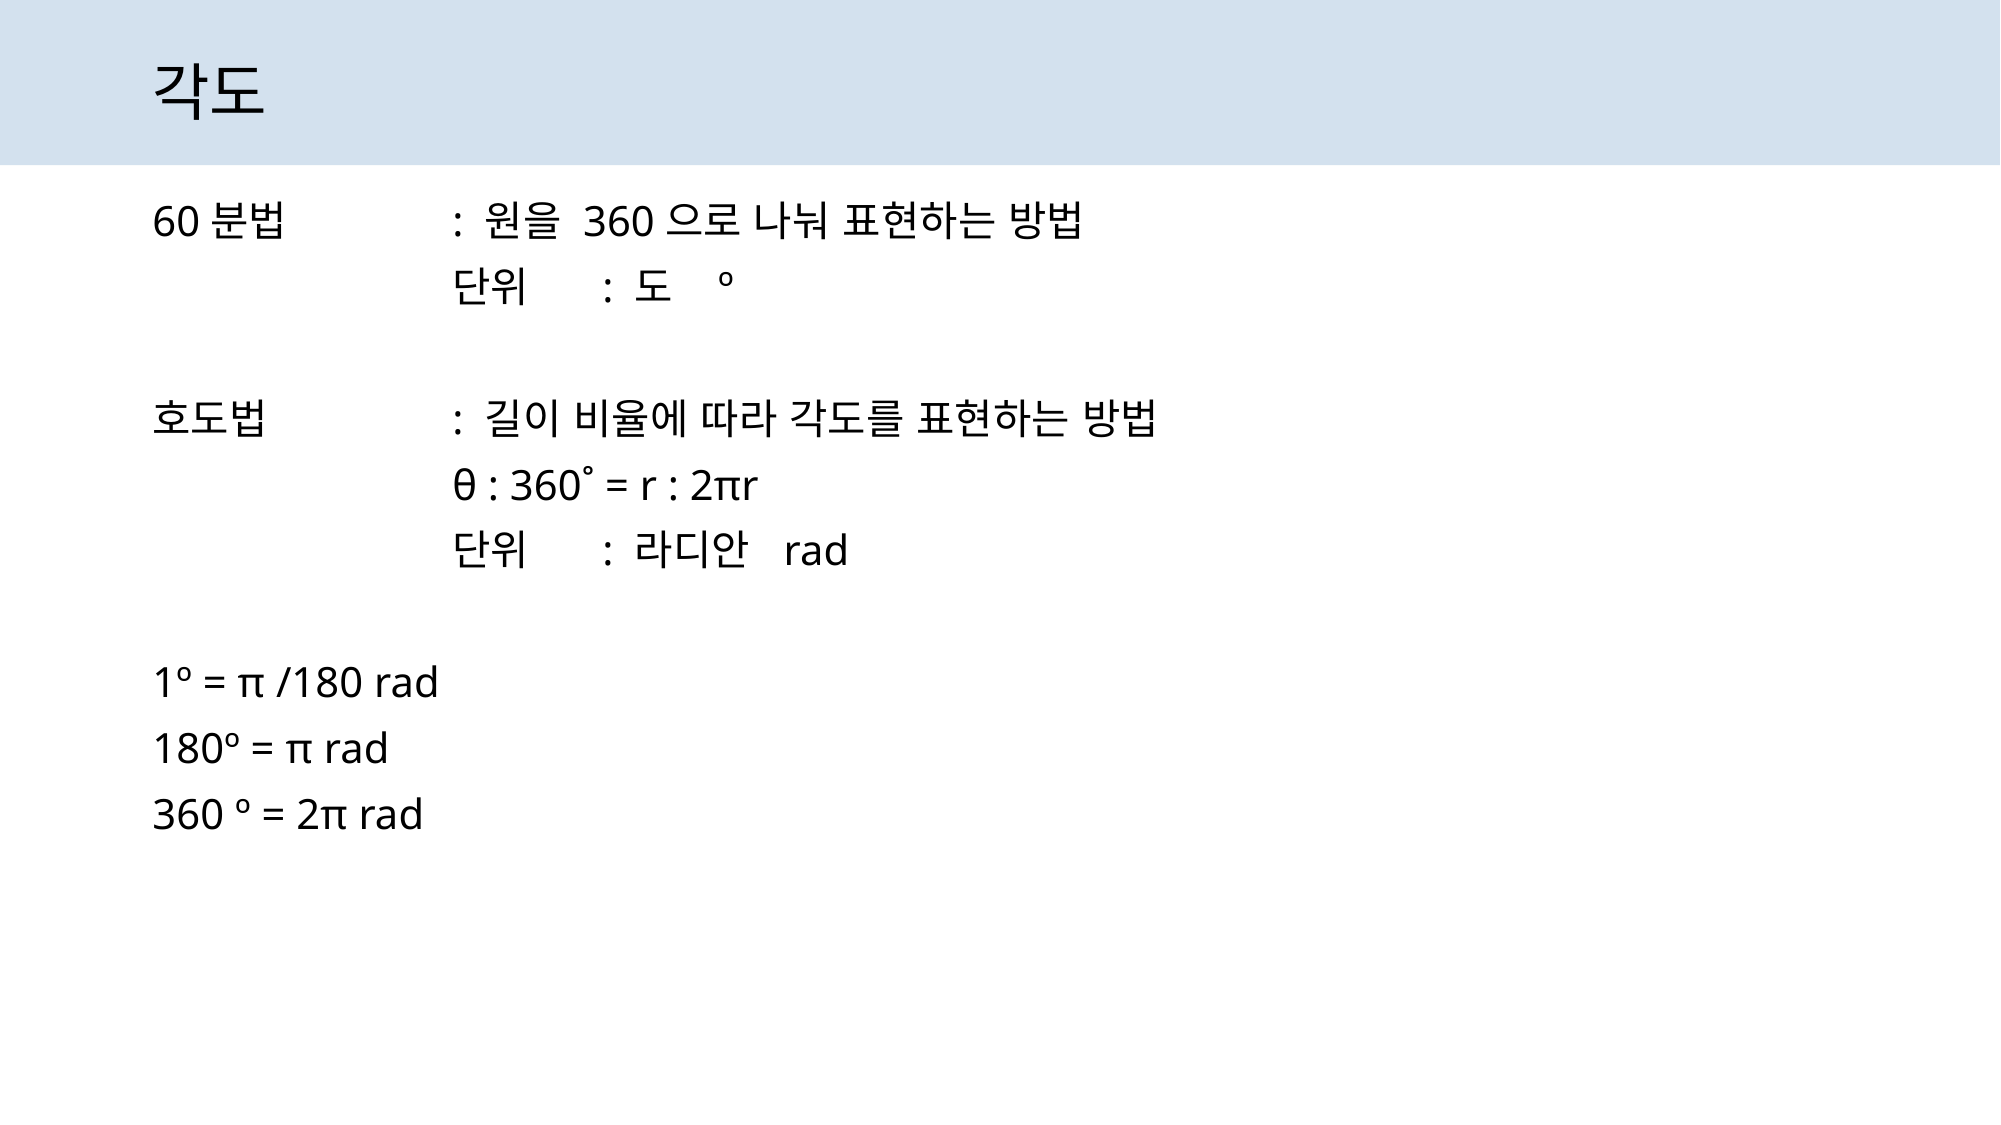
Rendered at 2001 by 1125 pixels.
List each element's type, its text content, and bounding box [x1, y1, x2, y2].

list 60분법 : 원을 360으로 나눠 표현하는 방법 단위 : 도 º 호도법 : 길이 비율에 따라 각도를 표현하는 방법 θ : 360˚ = r : 2πr 단위 : 라디안 rad 1º = π /180 rad 180º = π rad 360 º = 2π rad [137, 193, 1863, 1090]
title 각도 [137, 59, 1863, 131]
